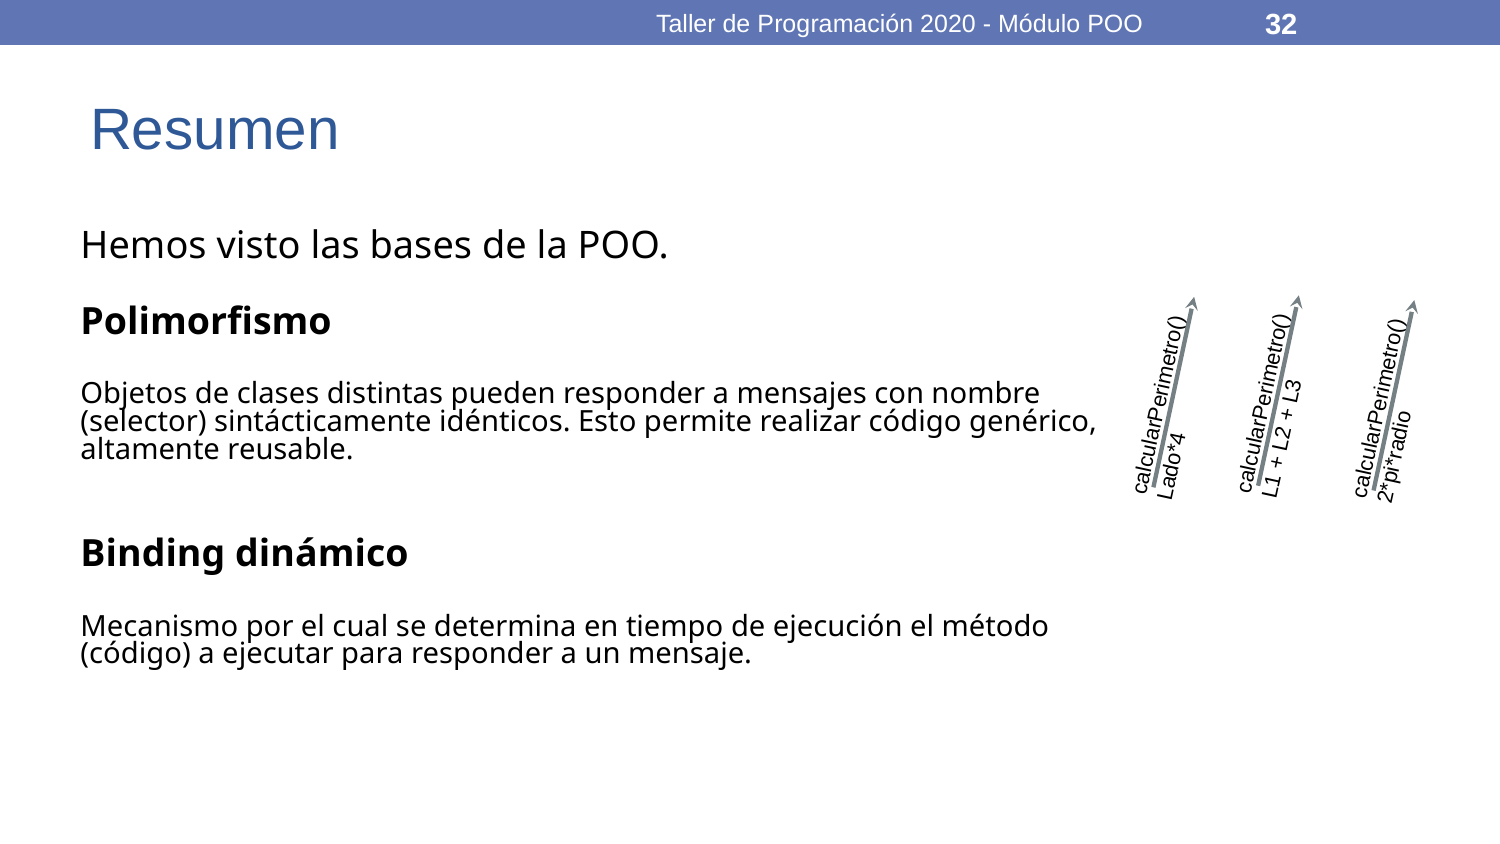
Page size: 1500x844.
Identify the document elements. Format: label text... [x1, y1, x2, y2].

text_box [1218, 289, 1332, 518]
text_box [1333, 294, 1447, 523]
slide_number 32 [1250, 2, 1425, 43]
list Hemos visto las bases de la POO. Polimorfismo Objetos de clases distintas pueden responder a mensajes con nombre (selector) sintácticamente idénticos. Esto permite realizar código genérico, altamente reusable. Binding dinámico Mecanismo por el cual se determina en tiempo de ejecución el método (código) a ejecutar para responder a un mensaje. [65, 221, 1133, 822]
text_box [1113, 291, 1215, 519]
footer Taller de Programación 2020 - Módulo POO [562, 2, 1238, 43]
title Resumen [75, 65, 1425, 188]
